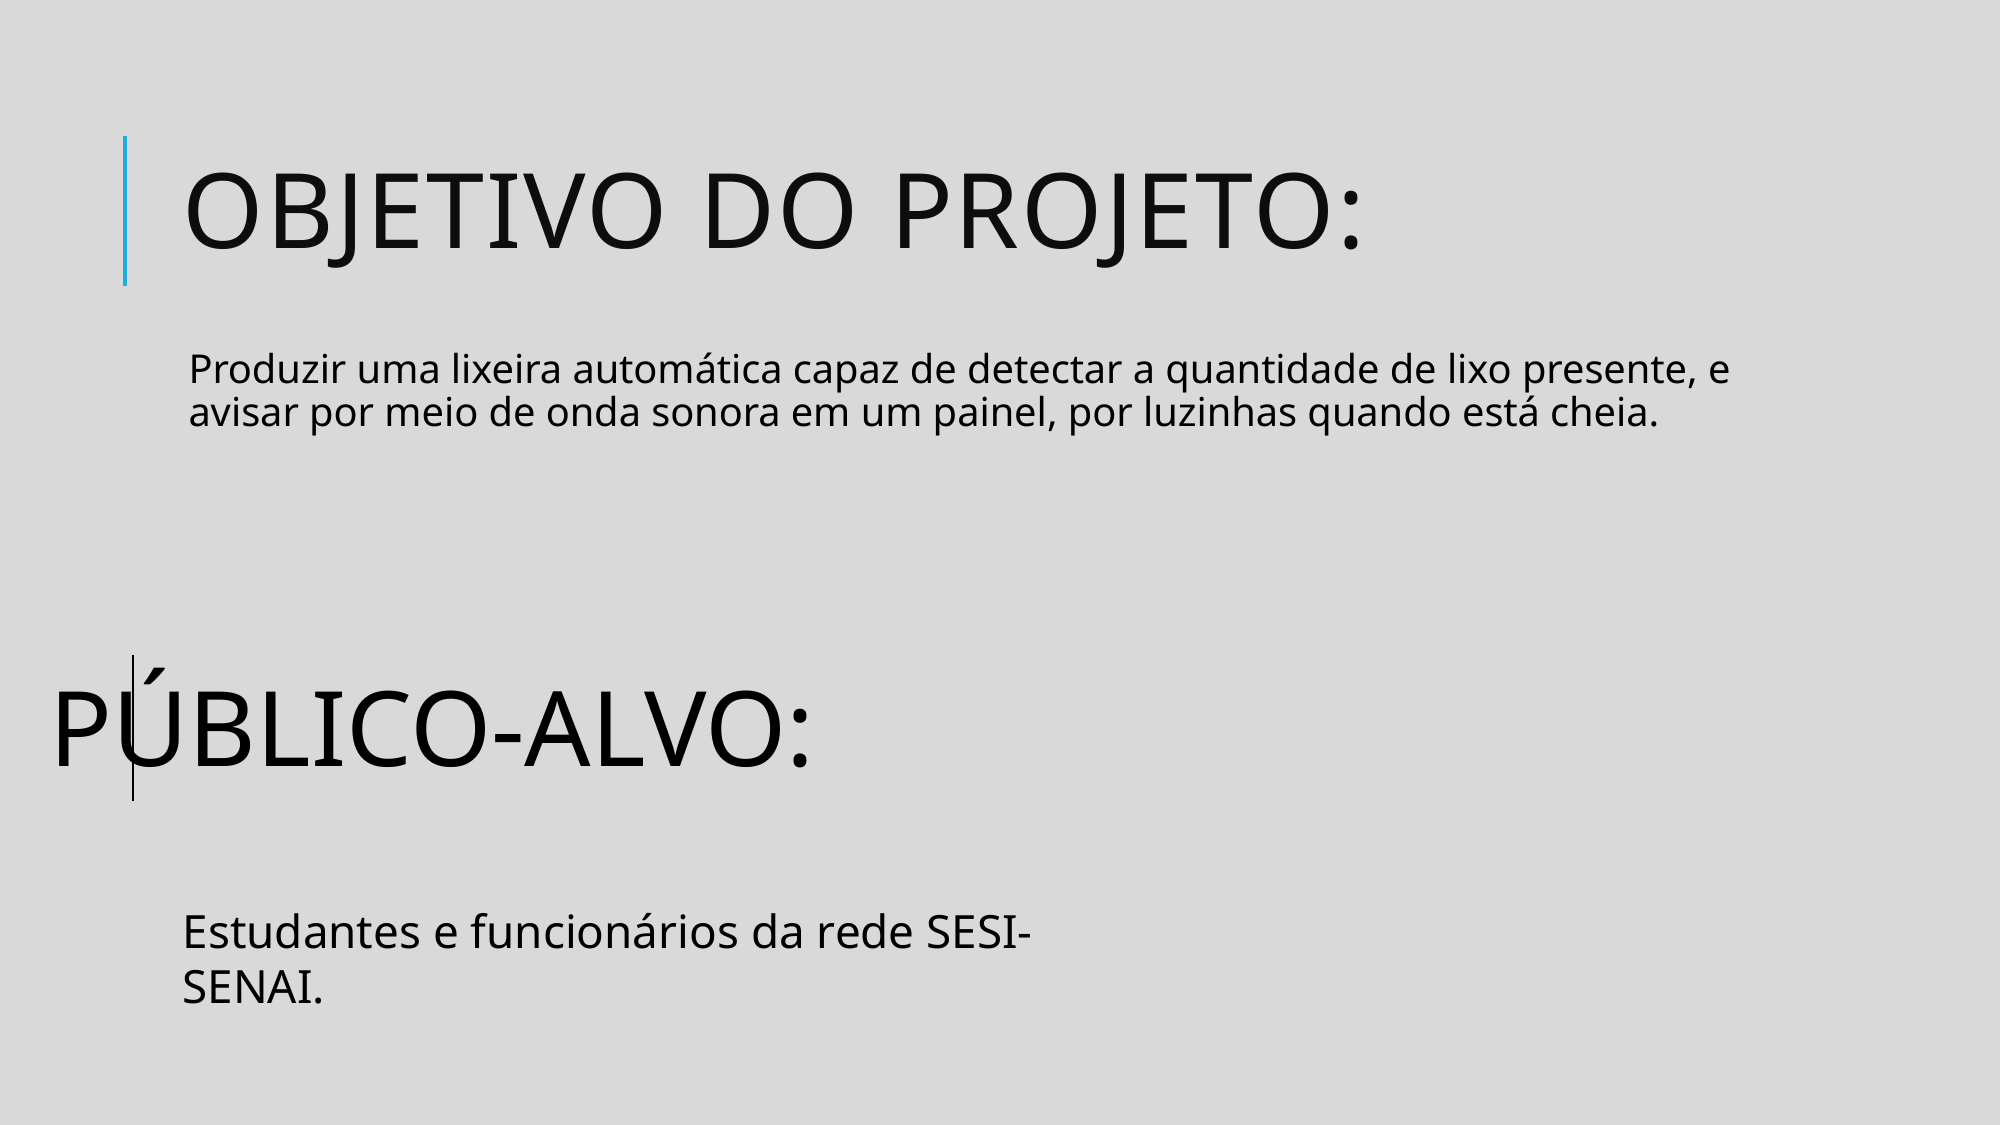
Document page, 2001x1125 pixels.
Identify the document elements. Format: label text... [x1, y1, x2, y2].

text_box PÚBLICO-ALVO: [134, 655, 830, 795]
title Objetivo do projeto: [168, 96, 1763, 341]
list Produzir uma lixeira automática capaz de detectar a quantidade de lixo presente, e avisar por meio de onda sonora em um painel, por luzinhas quando está cheia. [168, 341, 1763, 472]
text_box PÚBLICO-ALVO: [34, 655, 131, 795]
text_box Estudantes e funcionários da rede SESI-SENAI. [168, 895, 1086, 1020]
